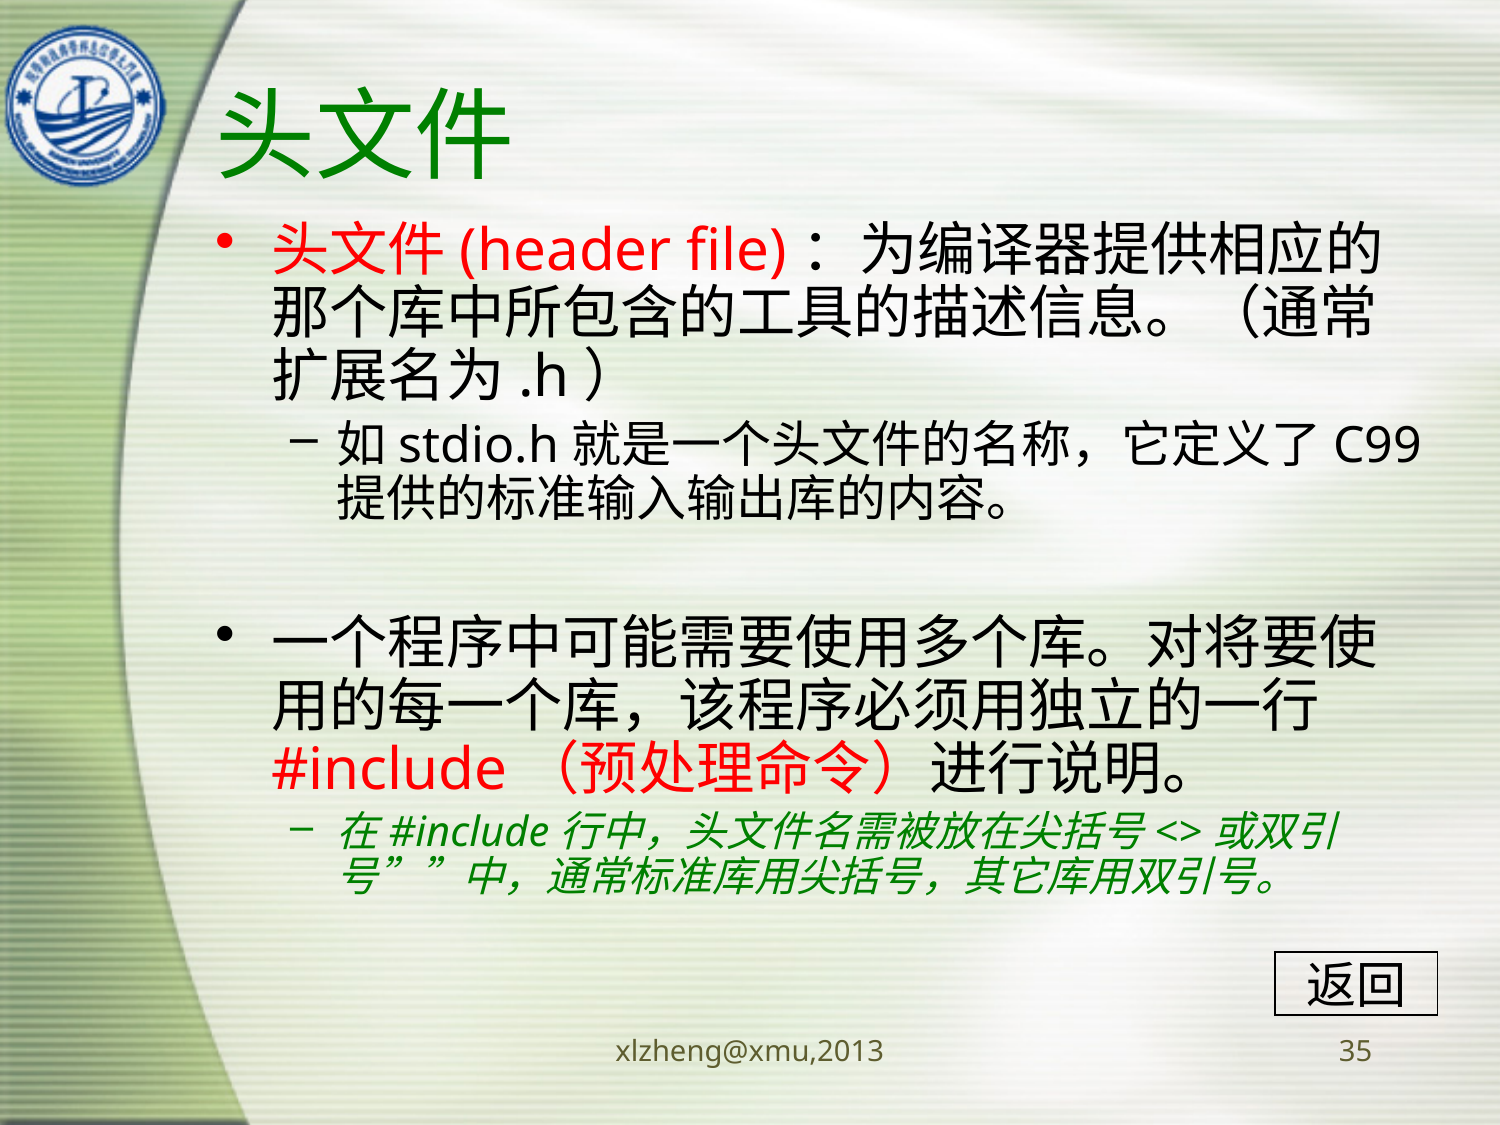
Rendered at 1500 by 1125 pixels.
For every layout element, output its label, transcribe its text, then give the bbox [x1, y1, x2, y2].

title 头文件 [200, 50, 1450, 212]
footer xlzheng@xmu,2013 [512, 1025, 988, 1100]
picture [0, 0, 1500, 1125]
text_box 返回 [1274, 952, 1438, 1015]
list 头文件(header file)：为编译器提供相应的那个库中所包含的工具的描述信息。（通常扩展名为.h） 如stdio.h就是一个头文件的名称，它定义了C99提供的标准输入输出库的内容。 一个程序中可能需要使用多个库。对将要使用的每一个库，该程序必须用独立的一行#include（预处理命令）进行说明。 在#include行中，头文件名需被放在尖括号<>或双引号””中，通常标准库用尖括号，其它库用双引号。 [200, 212, 1450, 988]
slide_number 35 [1074, 1025, 1388, 1100]
